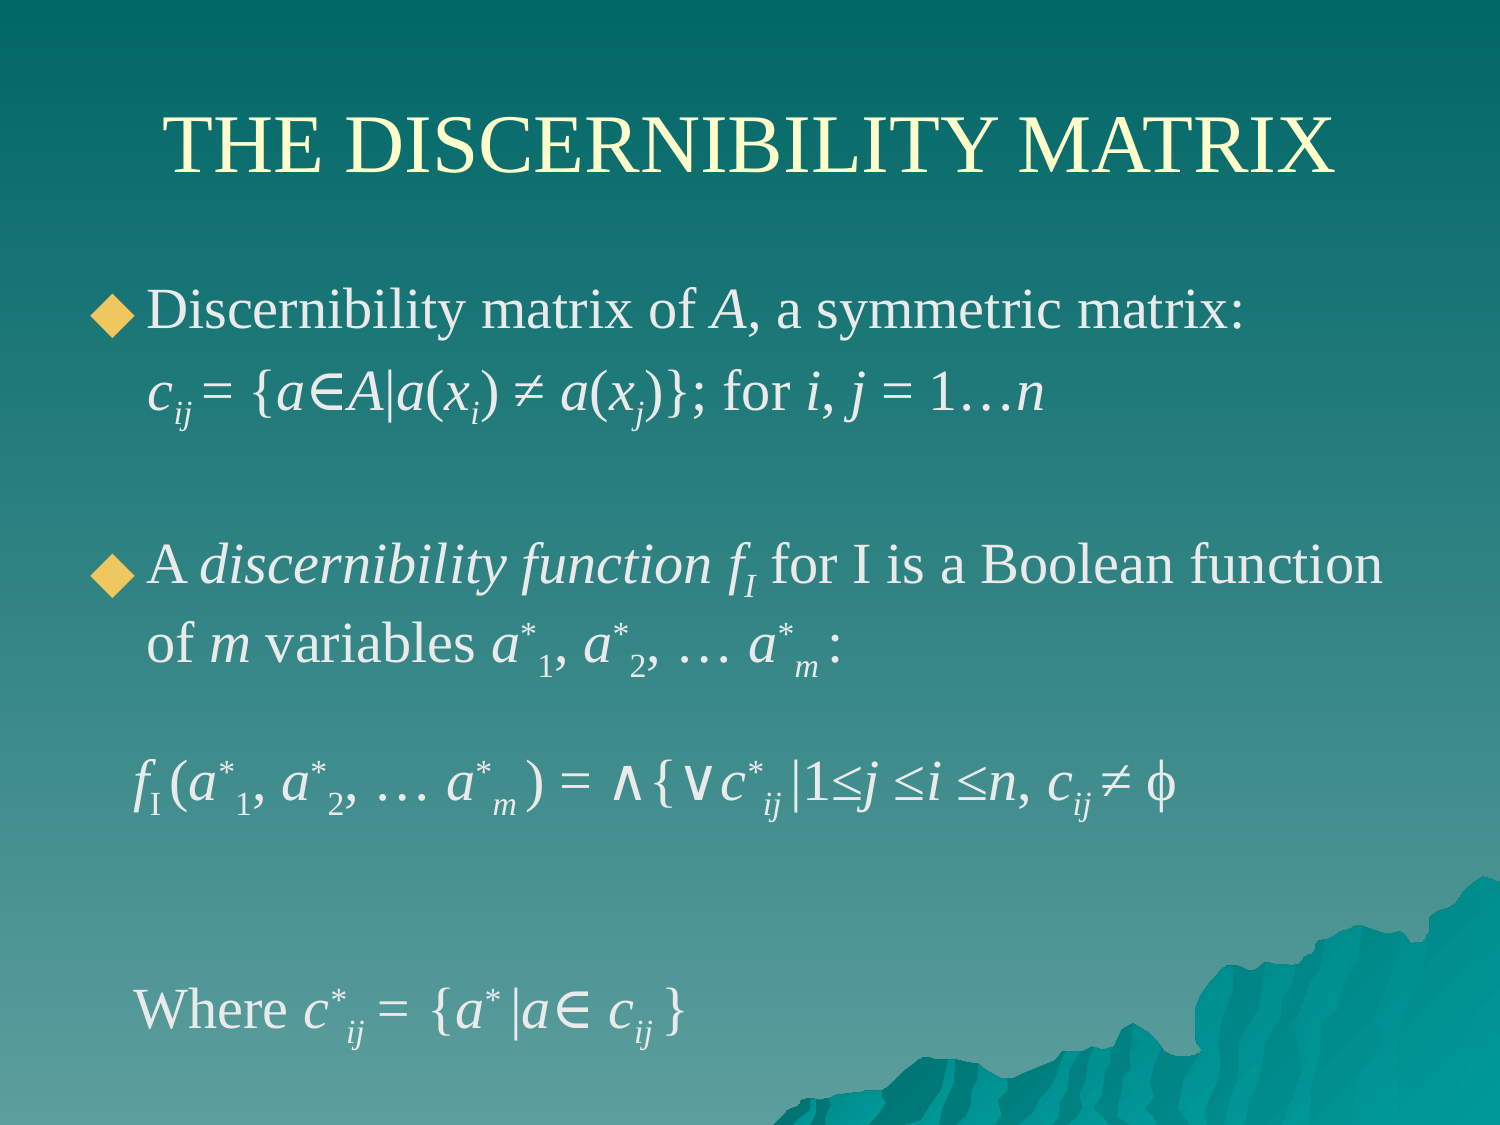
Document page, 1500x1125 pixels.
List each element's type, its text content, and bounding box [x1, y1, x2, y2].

list Discernibility matrix of A, a symmetric matrix: cij = {a∈A|a(xi) ≠ a(xj)}; for i, j = 1…n A discernibility function fI for I is a Boolean function of m variables a*1, a*2, … a*m : fI (a*1, a*2, … a*m ) = ∧{∨c*ij |1≤j ≤i ≤n, cij ≠ ϕ Where c*ij = {a* |a∈ cij } [75, 262, 1425, 1006]
title THE DISCERNIBILITY MATRIX [75, 45, 1425, 233]
